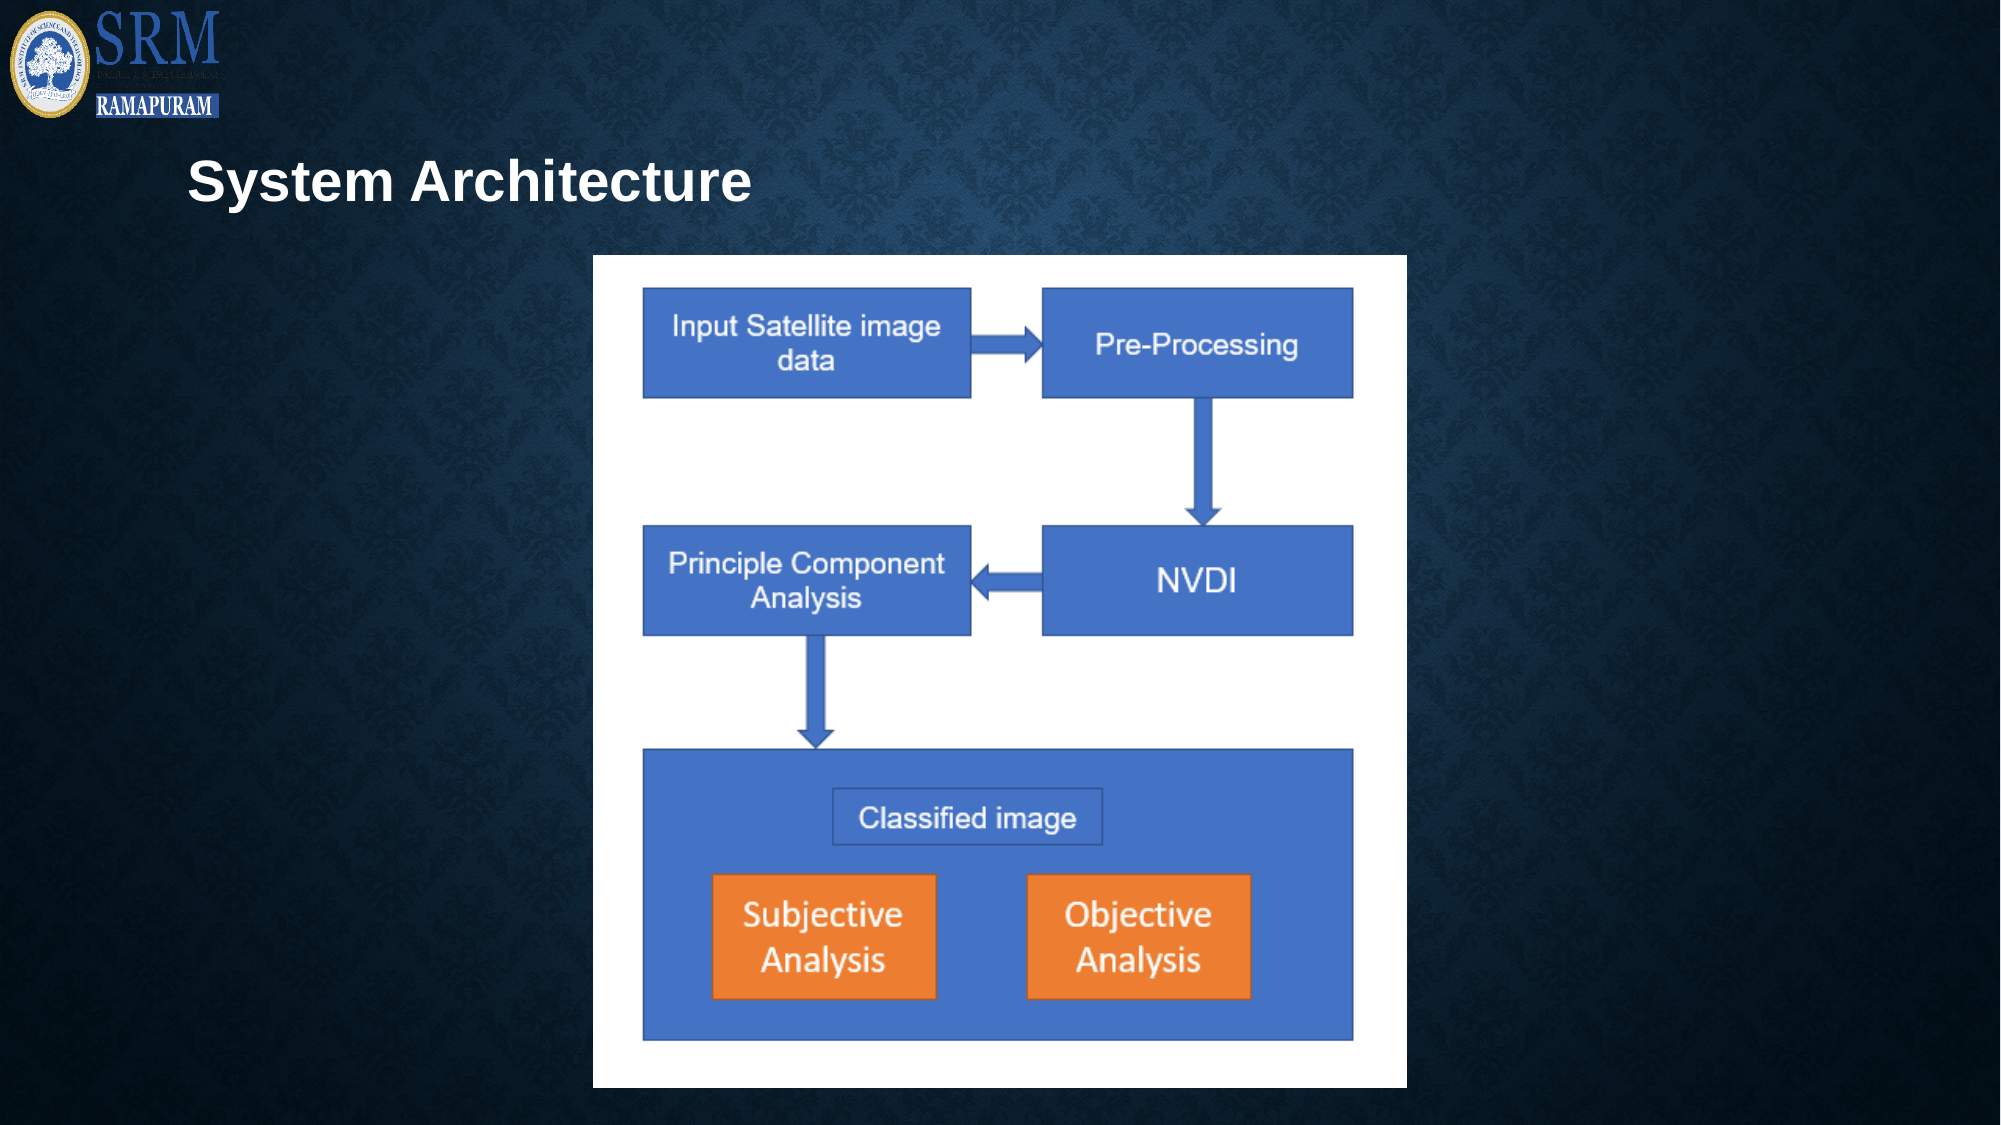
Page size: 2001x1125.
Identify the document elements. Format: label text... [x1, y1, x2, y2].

picture [593, 254, 1407, 1089]
picture [8, 9, 221, 120]
title System Architecture [111, 118, 830, 222]
